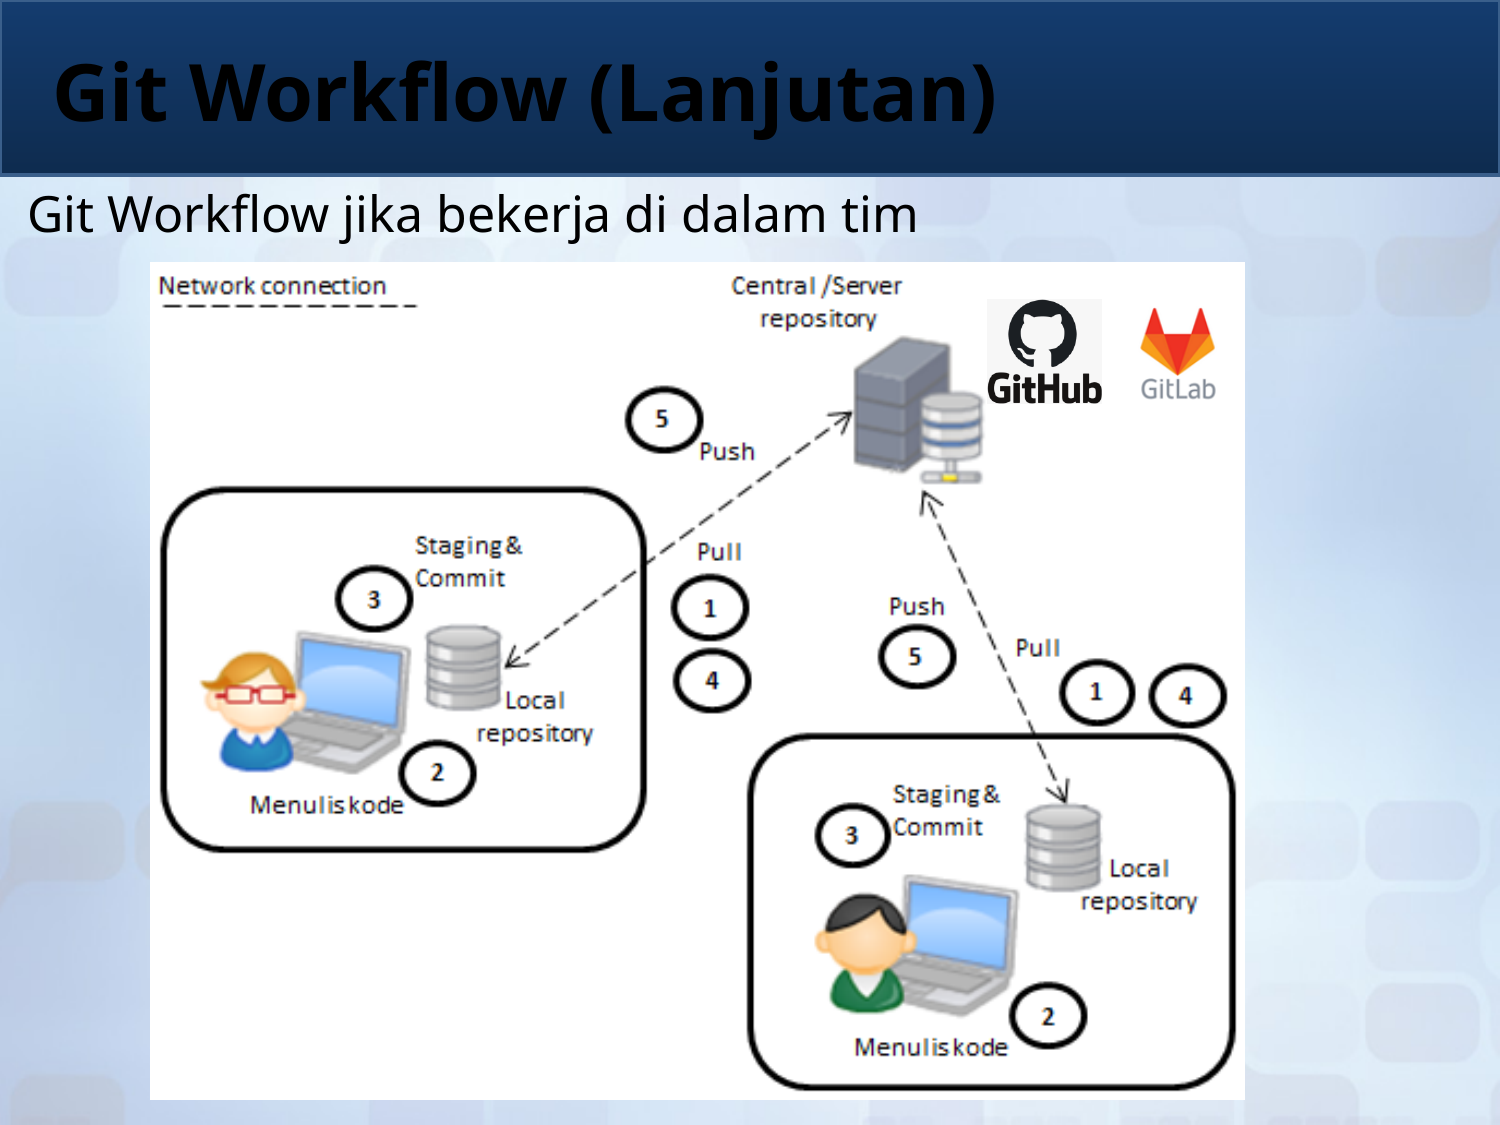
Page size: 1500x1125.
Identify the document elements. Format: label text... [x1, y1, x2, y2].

title Git Workflow (Lanjutan) [37, 24, 1450, 155]
picture [0, 177, 1500, 1125]
list Git Workflow jika bekerja di dalam tim [12, 174, 1475, 263]
